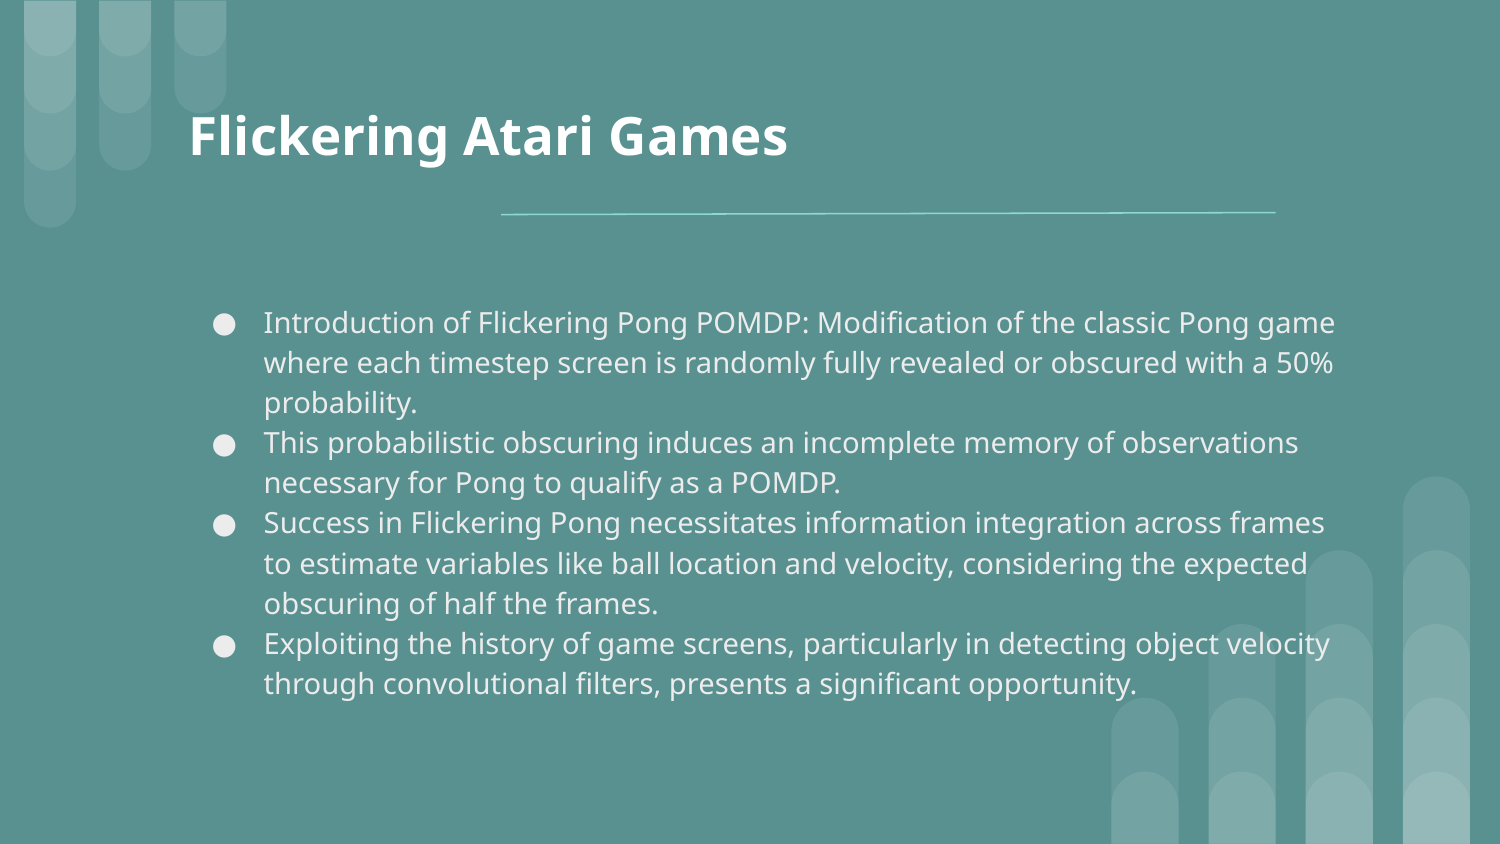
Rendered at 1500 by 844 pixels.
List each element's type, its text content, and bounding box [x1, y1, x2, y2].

text_box Introduction of Flickering Pong POMDP: Modification of the classic Pong game where each timestep screen is randomly fully revealed or obscured with a 50% probability. This probabilistic obscuring induces an incomplete memory of observations necessary for Pong to qualify as a POMDP. Success in Flickering Pong necessitates information integration across frames to estimate variables like ball location and velocity, considering the expected obscuring of half the frames. Exploiting the history of game screens, particularly in detecting object velocity through convolutional filters, presents a significant opportunity. [173, 283, 1353, 756]
title Flickering Atari Games [173, 83, 1428, 184]
